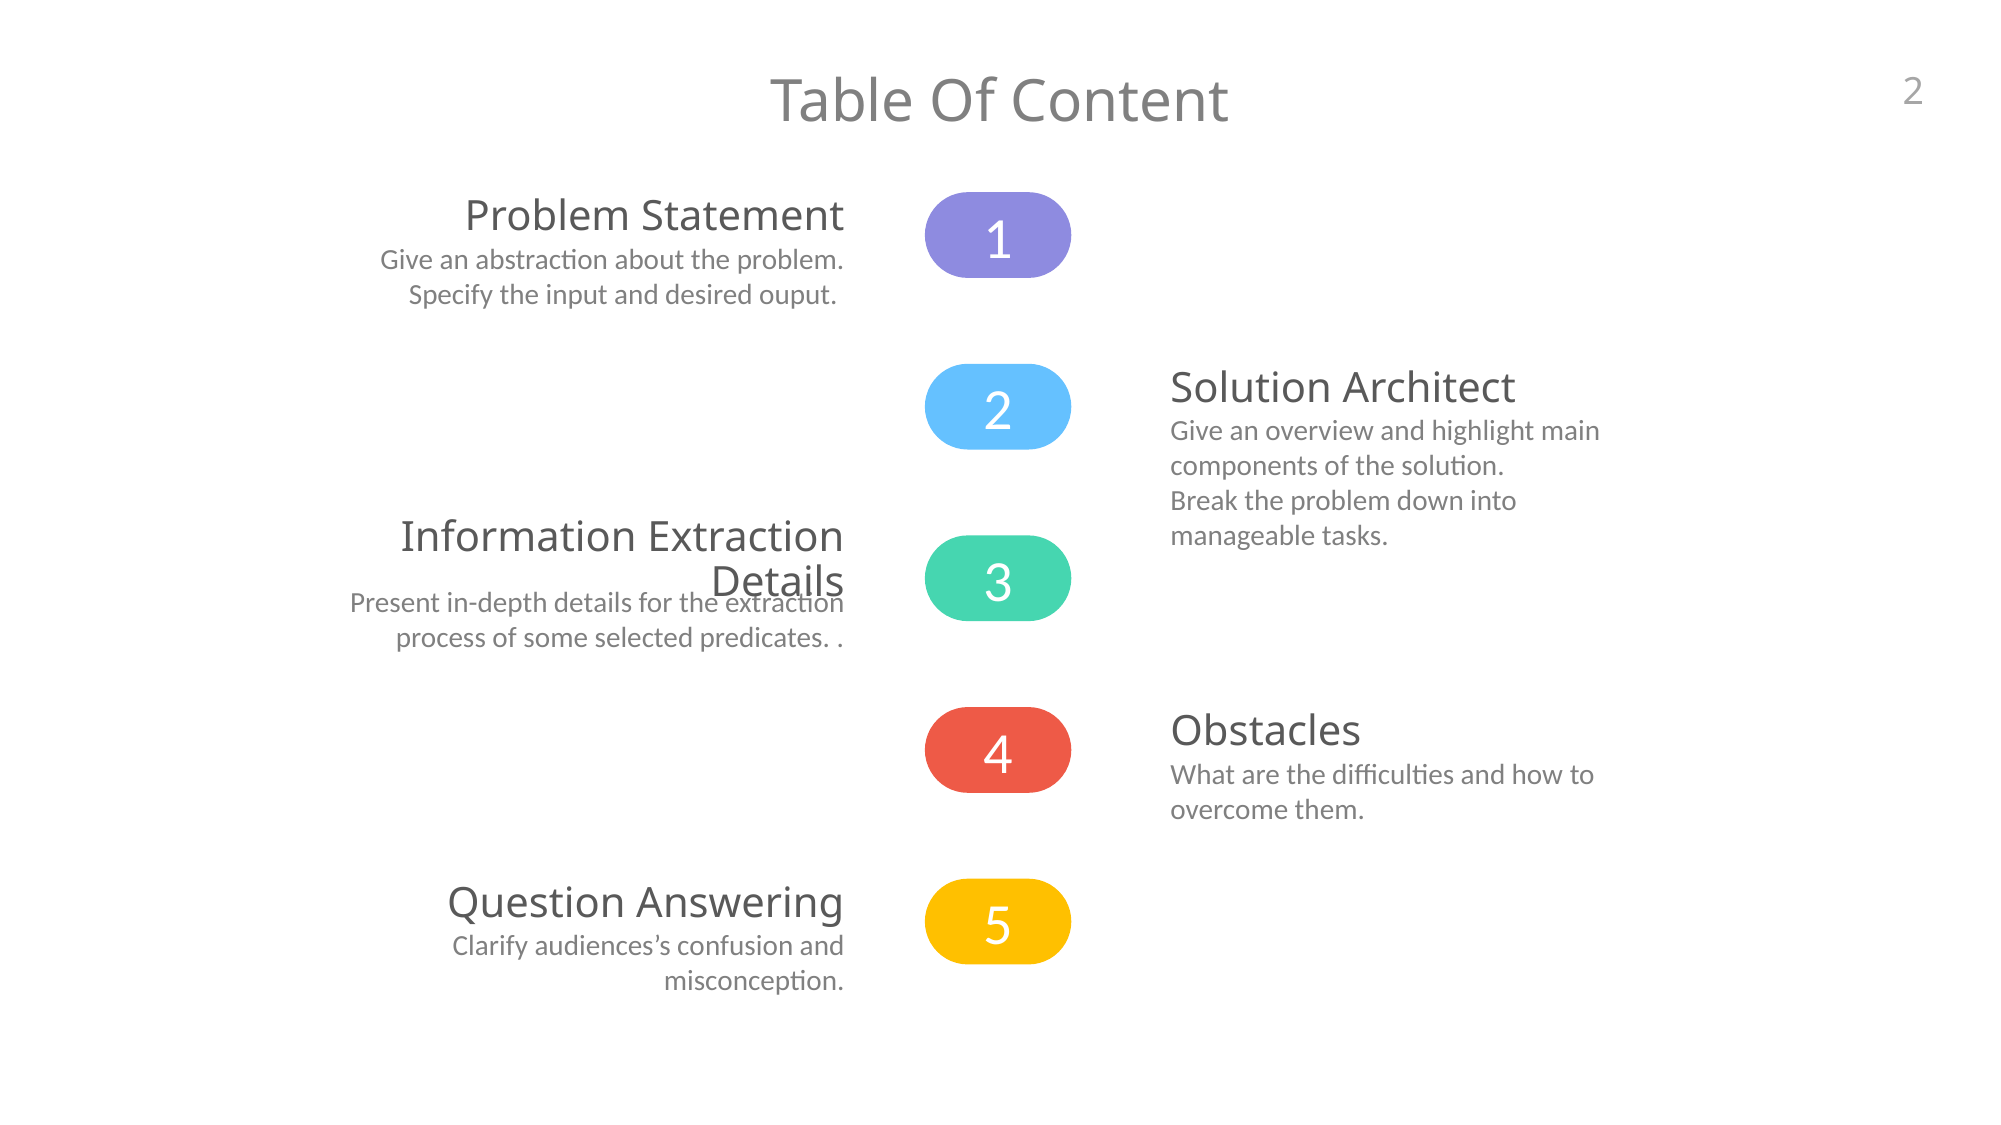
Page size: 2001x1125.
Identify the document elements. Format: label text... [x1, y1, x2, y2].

text_box Clarify audiences’s confusion and misconception. [337, 926, 845, 997]
text_box 2 [923, 362, 1073, 451]
text_box Information Extraction Details [323, 515, 845, 606]
text_box 4 [924, 707, 1072, 793]
text_box Solution Architect [1170, 366, 1656, 412]
text_box Give an abstraction about the problem. Specify the input and desired ouput. [359, 240, 845, 311]
text_box Problem Statement [359, 194, 845, 240]
text_box 3 [923, 534, 1073, 623]
text_box Table Of Content [288, 64, 1711, 130]
text_box 1 [923, 191, 1073, 279]
text_box What are the difficulties and how to overcome them. [1170, 755, 1656, 825]
text_box 5 [924, 878, 1072, 965]
text_box Question Answering [359, 881, 845, 927]
text_box 2 [1870, 59, 1957, 119]
text_box Obstacles [1170, 709, 1656, 755]
text_box Present in-depth details for the extraction process of some selected predicates. . [337, 606, 845, 654]
text_box Give an overview and highlight main components of the solution. Break the problem down into manageable tasks. [1170, 412, 1656, 552]
